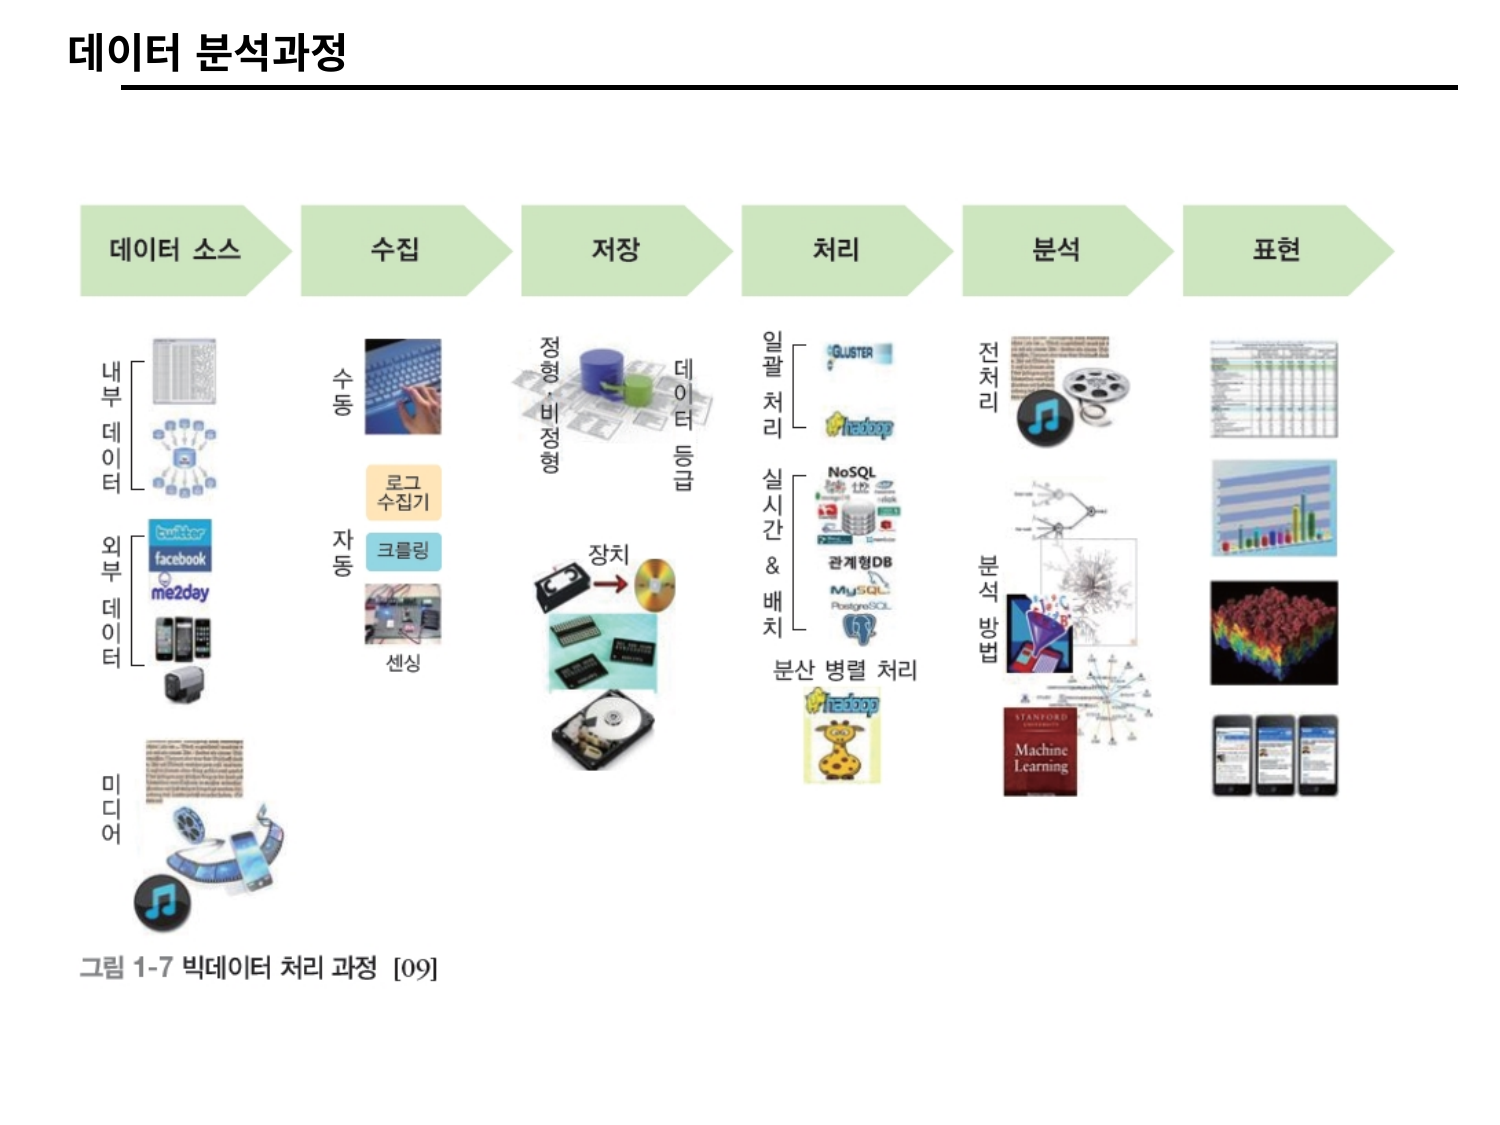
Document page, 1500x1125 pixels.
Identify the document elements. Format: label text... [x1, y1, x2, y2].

title 데이터 분석과정 [53, 19, 1442, 85]
picture [76, 196, 1402, 995]
